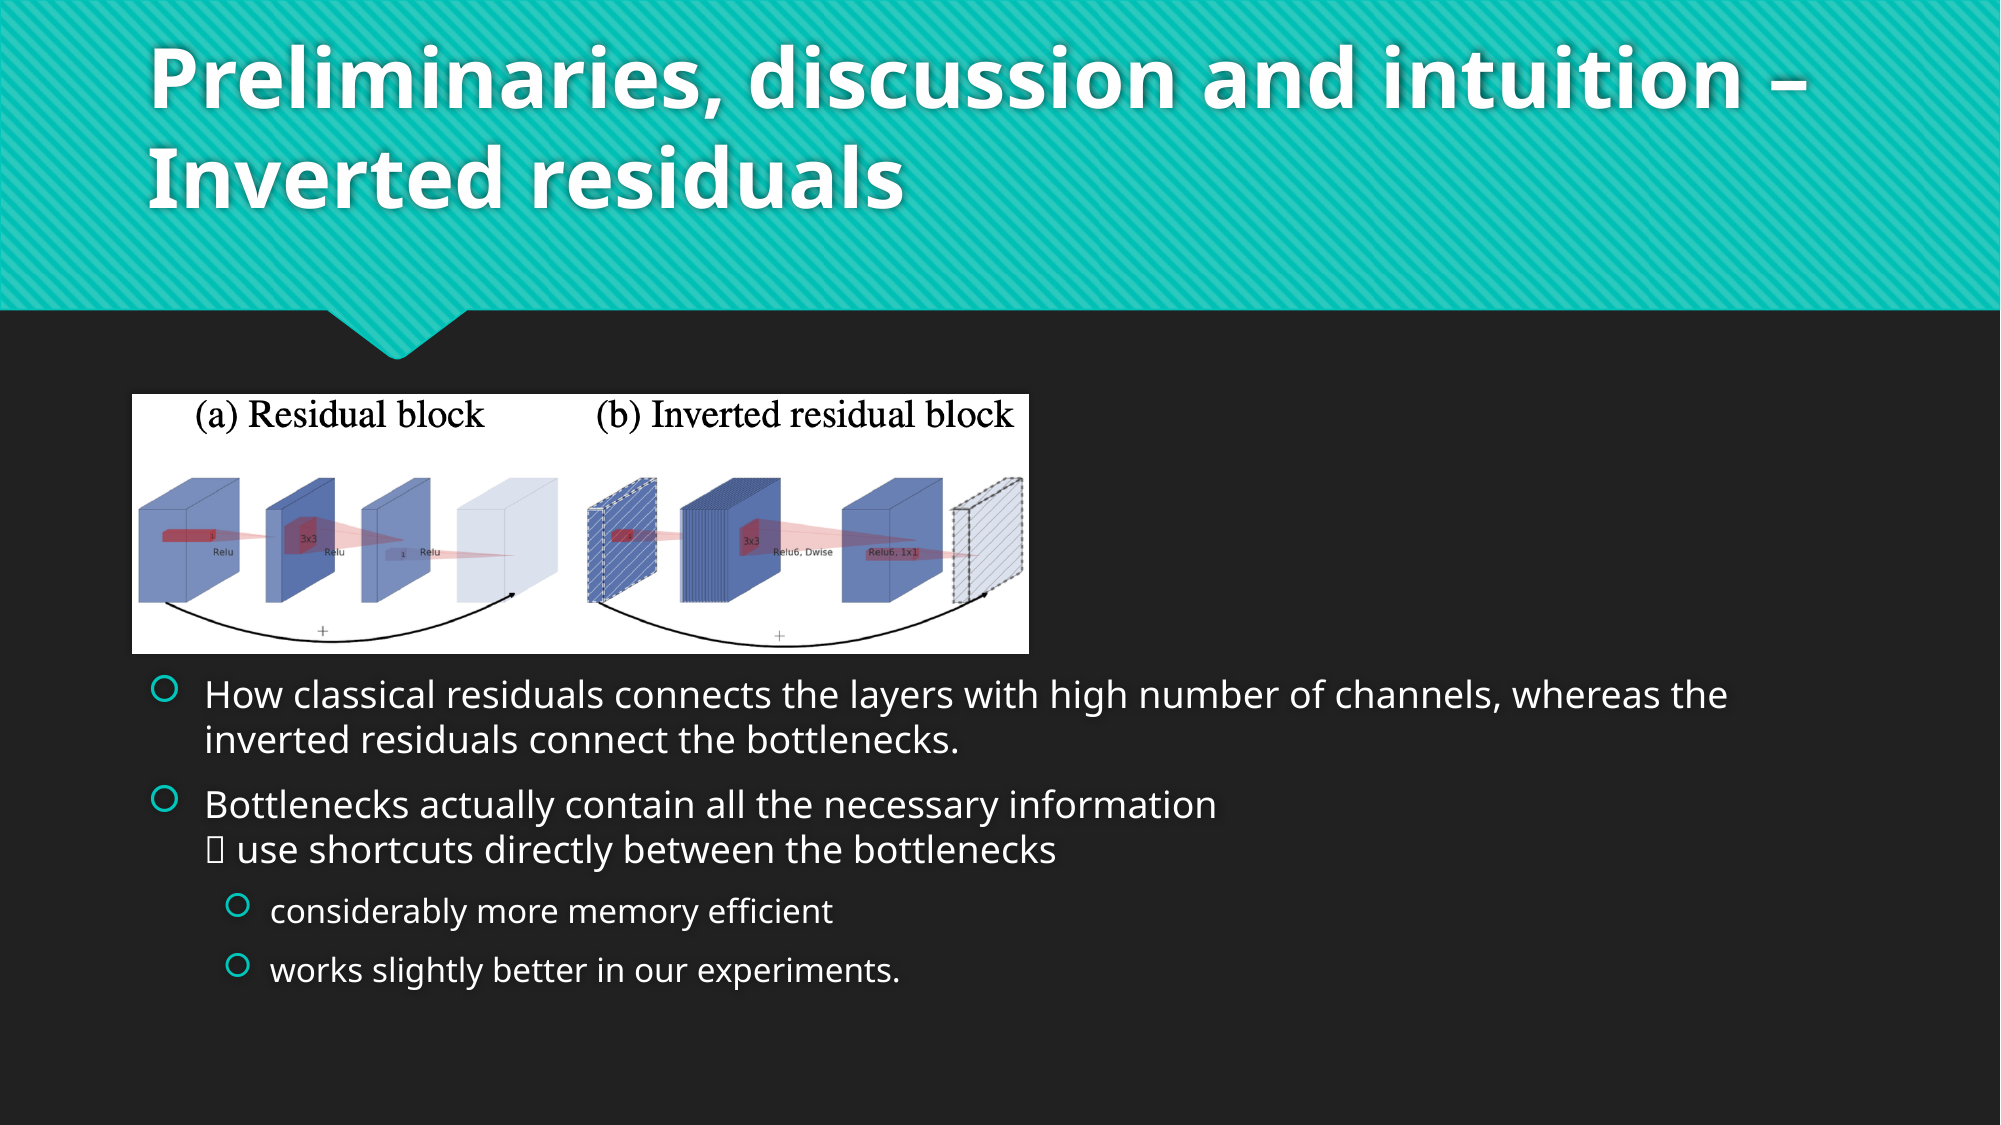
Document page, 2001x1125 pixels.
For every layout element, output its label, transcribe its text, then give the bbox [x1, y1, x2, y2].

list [132, 394, 1029, 654]
title Preliminaries, discussion and intuition – Inverted residuals [132, 73, 1868, 233]
text_box How classical residuals connects the layers with high number of channels, whereas the inverted residuals connect the bottlenecks. Bottlenecks actually contain all the necessary information  use shortcuts directly between the bottlenecks considerably more memory efficient works slightly better in our experiments. [132, 653, 1865, 1125]
